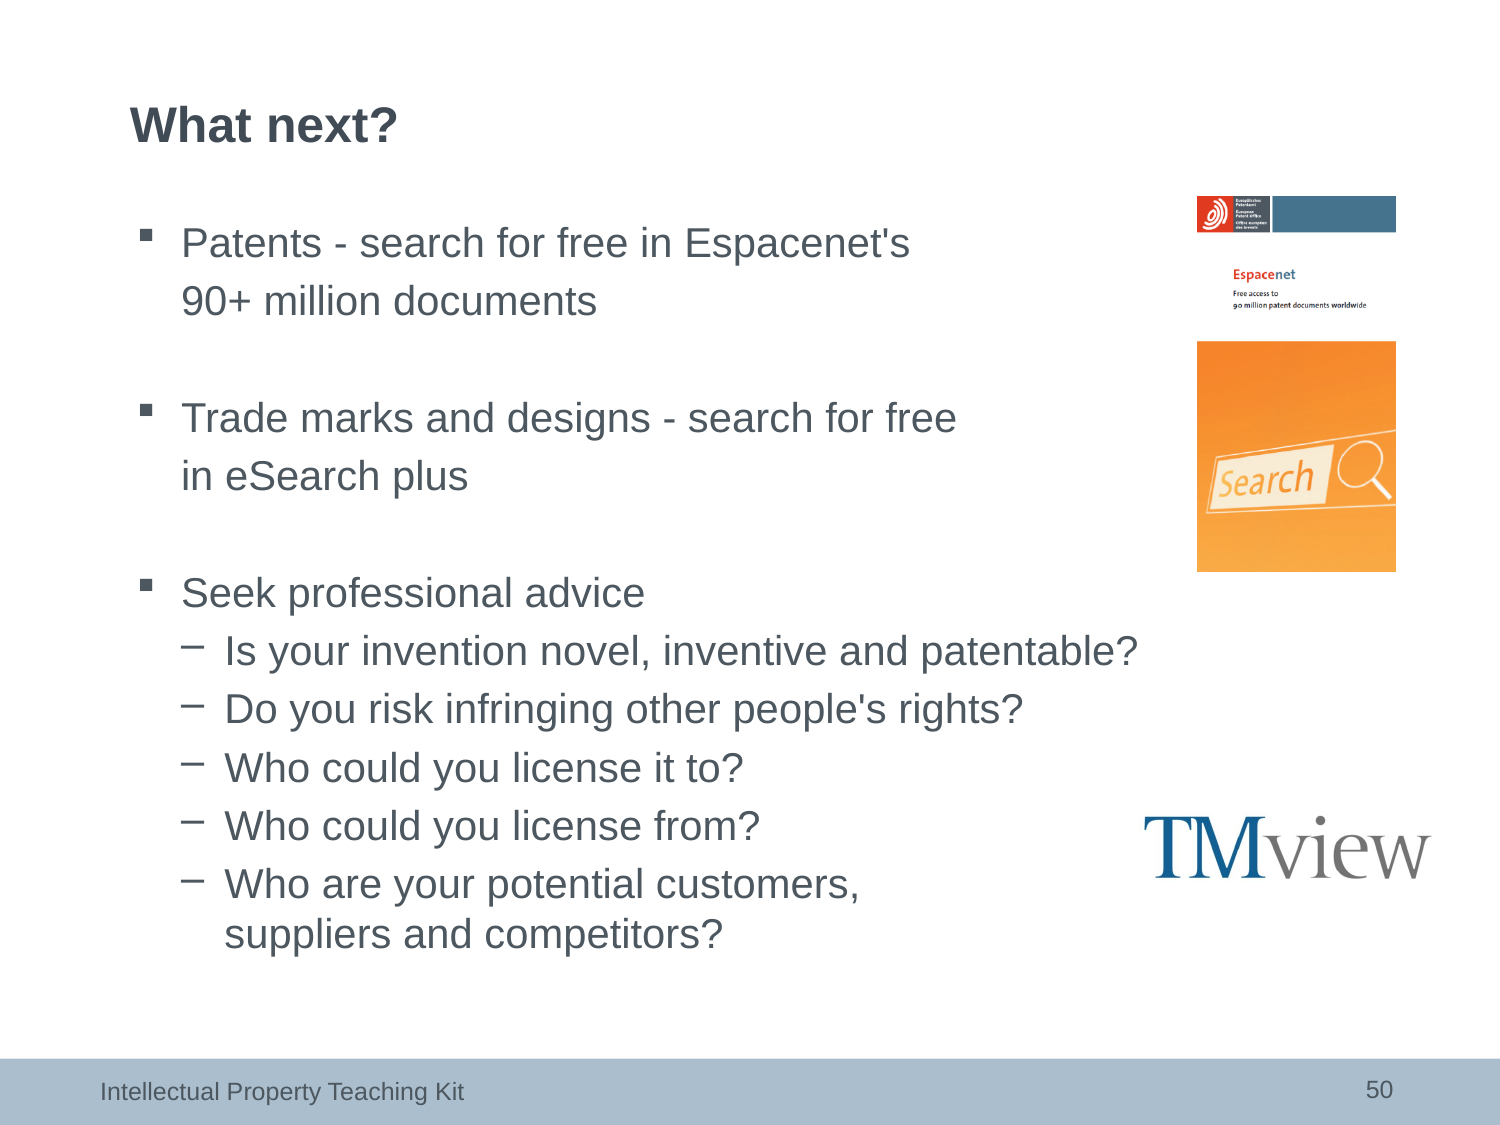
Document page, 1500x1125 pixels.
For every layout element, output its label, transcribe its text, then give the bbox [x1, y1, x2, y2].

picture [1139, 810, 1436, 885]
text_box Patents - search for free in Espacenet's 90+ million documents Trade marks and designs - search for free in eSearch plus Seek professional advice Is your invention novel, inventive and patentable? Do you risk infringing other people's rights? Who could you license it to? Who could you license from? Who are your potential customers, suppliers and competitors? [121, 207, 1500, 965]
footer Intellectual Property Teaching Kit [100, 1074, 988, 1125]
title What next? [114, 70, 1377, 176]
text_box 50 [1269, 1070, 1394, 1106]
picture [1197, 195, 1397, 572]
